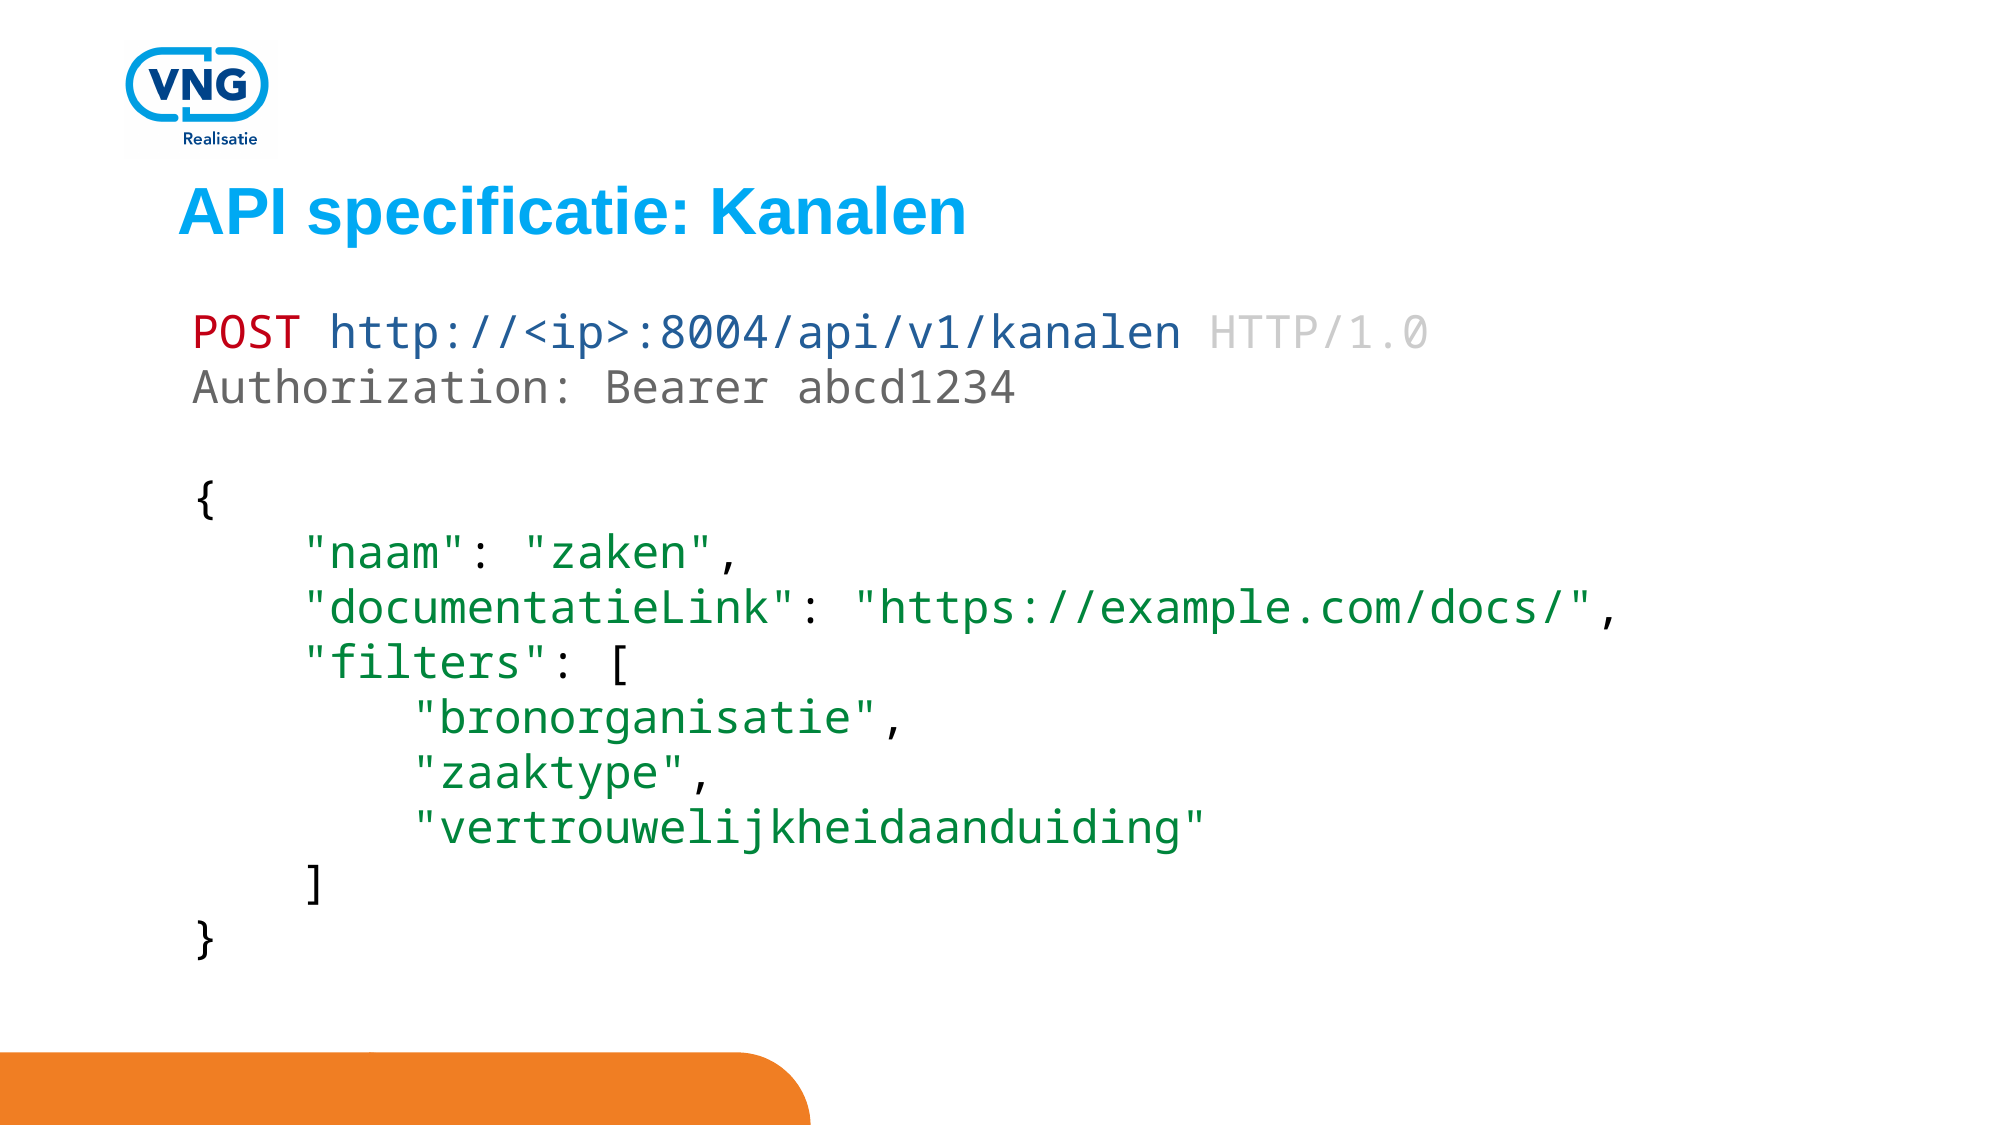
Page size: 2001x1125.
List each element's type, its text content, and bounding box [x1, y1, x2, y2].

text_box API specificatie: Kanalen [177, 177, 1823, 295]
text_box POST http://<ip>:8004/api/v1/kanalen HTTP/1.0 Authorization: Bearer abcd1234 { "naam": "zaken", "documentatieLink": "https://example.com/docs/", "filters": [ "bronorganisatie", "zaaktype", "vertrouwelijkheidaanduiding" ] } [176, 295, 2000, 970]
picture [124, 40, 278, 159]
